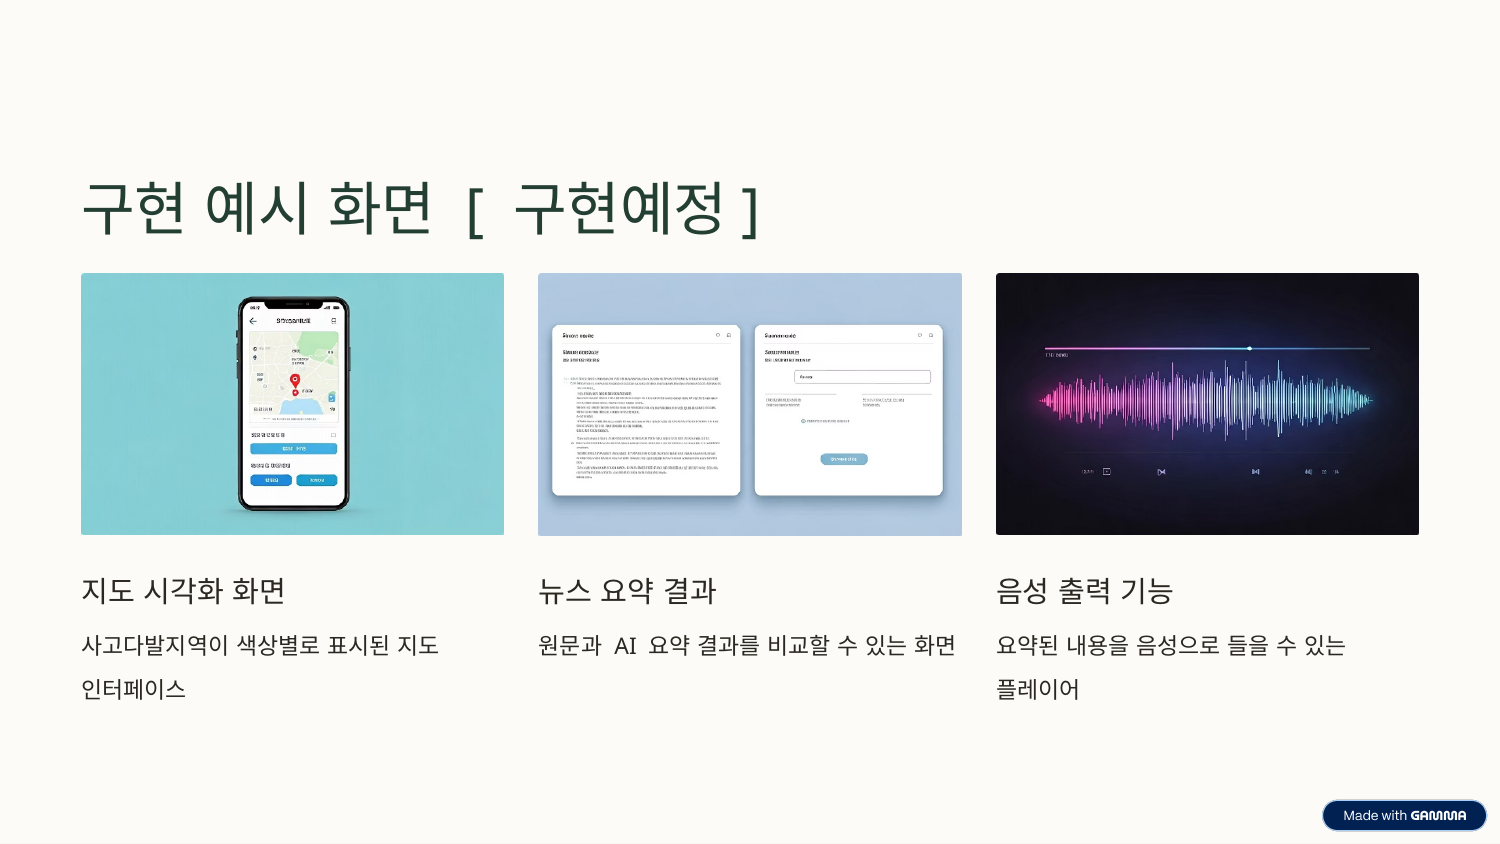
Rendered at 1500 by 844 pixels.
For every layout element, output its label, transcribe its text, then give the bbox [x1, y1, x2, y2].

picture [995, 273, 1419, 536]
picture [538, 273, 962, 536]
text_box 원문과 AI 요약 결과를 비교할 수 있는 화면 [538, 614, 962, 652]
picture [1316, 794, 1493, 837]
text_box 요약된 내용을 음성으로 들을 수 있는 플레이어 [996, 614, 1419, 689]
text_box 구현 예시 화면 [ 구현예정] [81, 154, 1137, 228]
text_box 뉴스 요약 결과 [538, 564, 830, 601]
text_box 음성 출력 기능 [996, 564, 1287, 601]
text_box 지도 시각화 화면 [81, 564, 372, 601]
picture [81, 273, 505, 536]
text_box 사고다발지역이 색상별로 표시된 지도 인터페이스 [81, 614, 504, 689]
